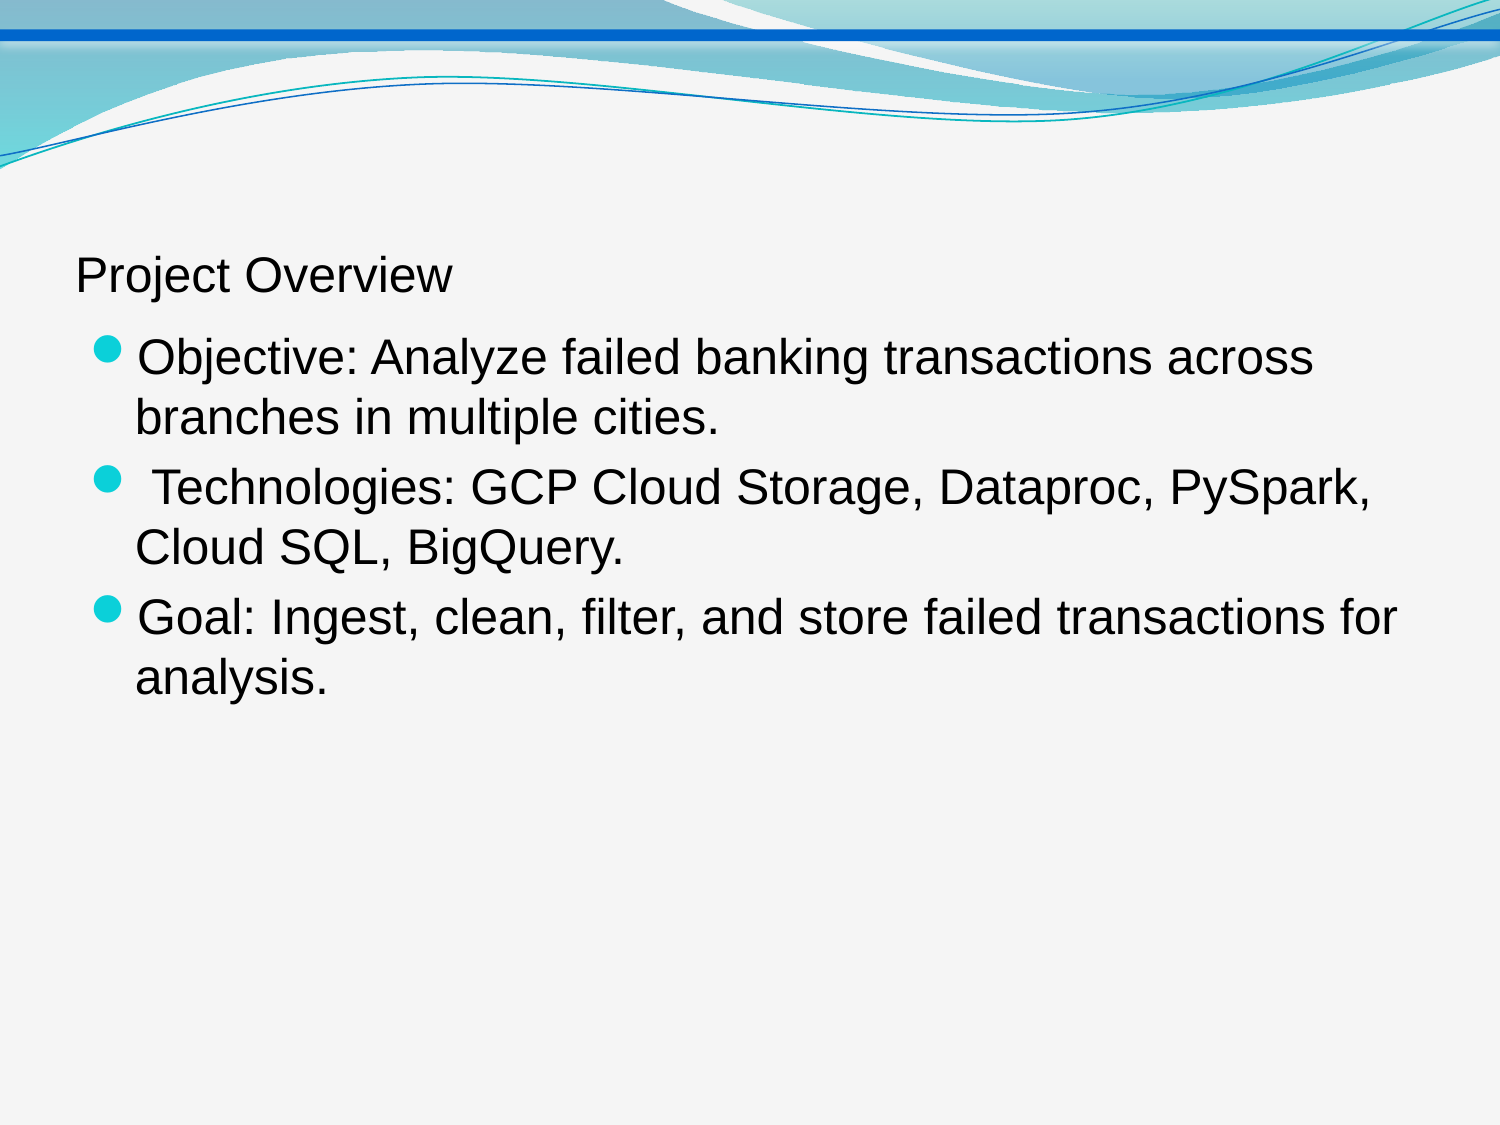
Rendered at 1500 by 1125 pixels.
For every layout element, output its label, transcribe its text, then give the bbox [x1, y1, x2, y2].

title Project Overview [75, 115, 1425, 303]
text_box [0, 29, 1500, 42]
list Objective: Analyze failed banking transactions across branches in multiple cities. Technologies: GCP Cloud Storage, Dataproc, PySpark, Cloud SQL, BigQuery. Goal: Ingest, clean, filter, and store failed transactions for analysis. [75, 317, 1425, 1038]
